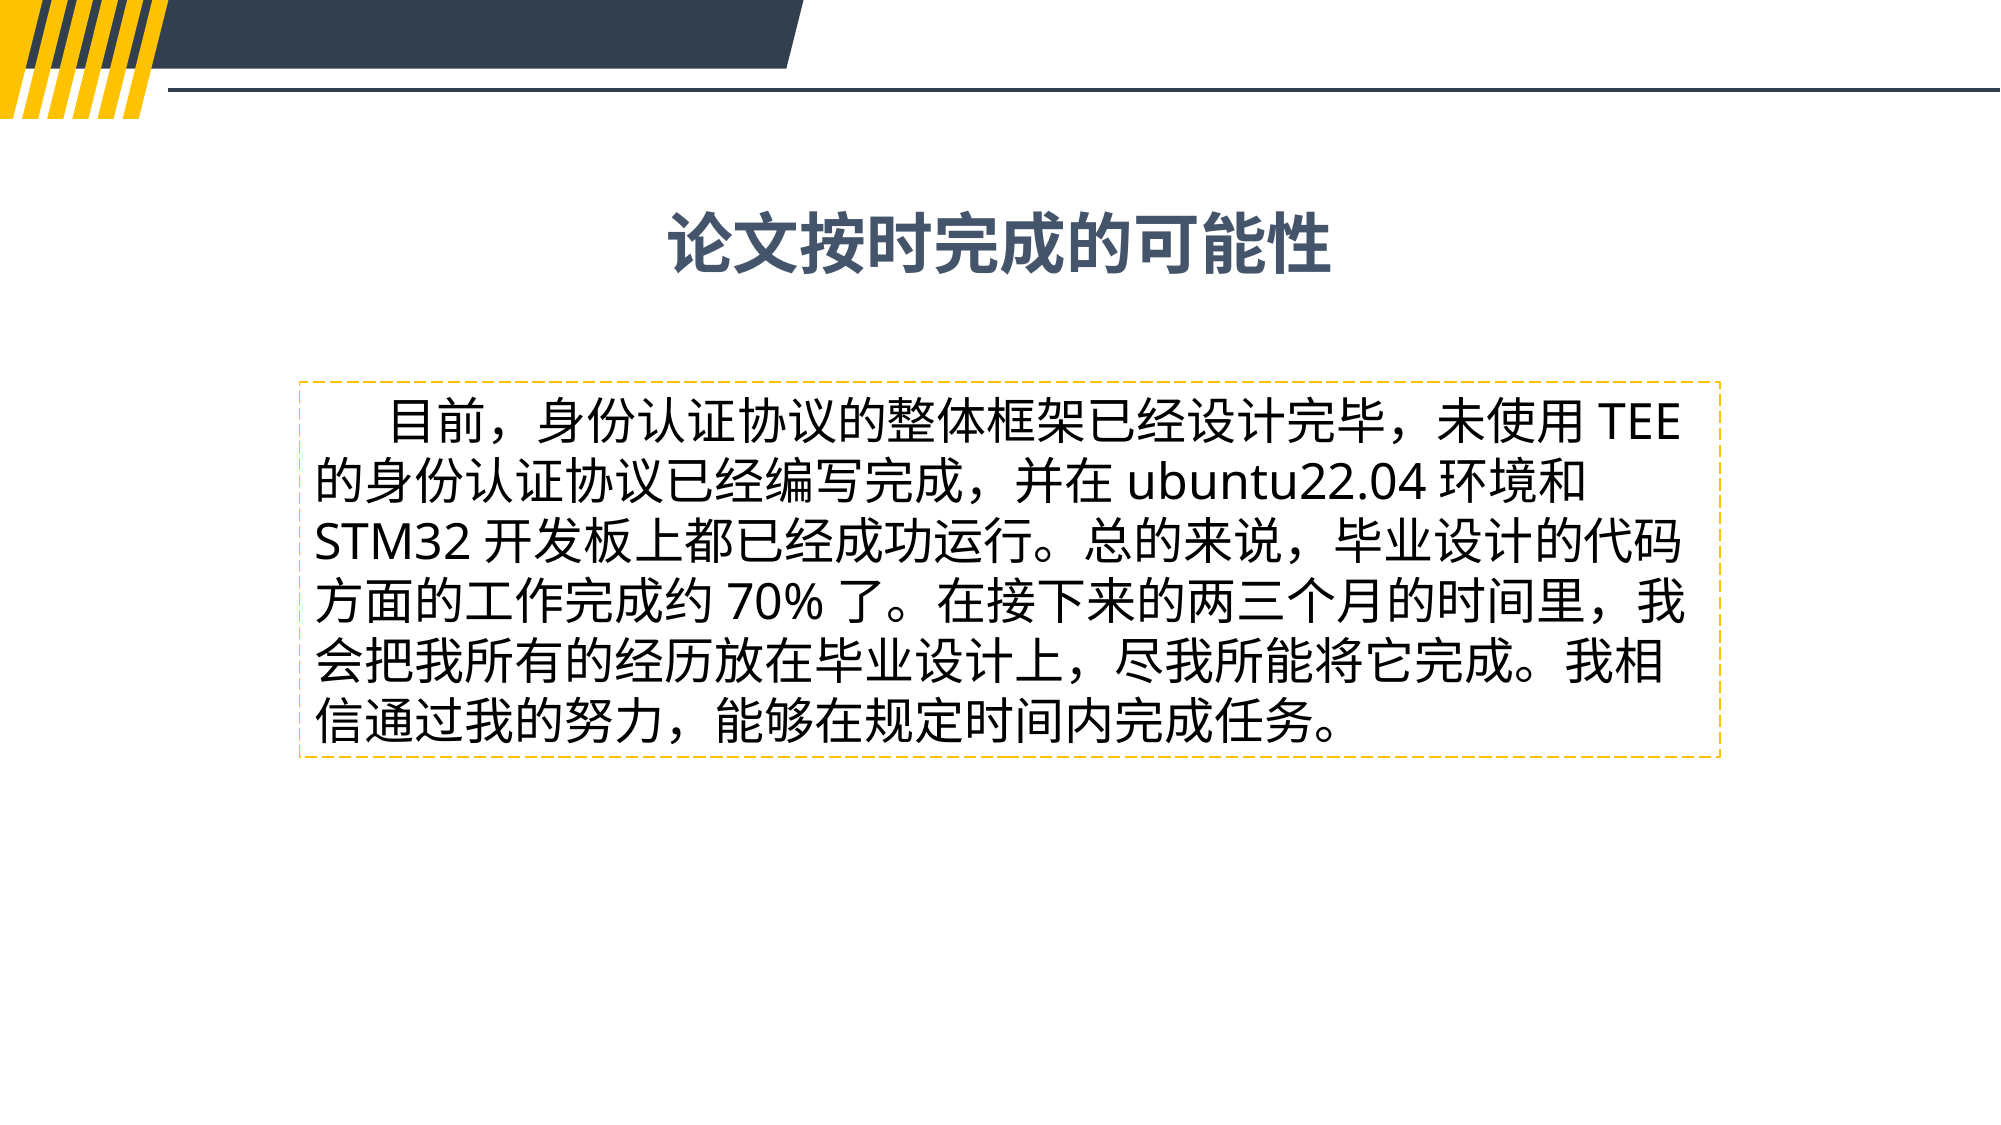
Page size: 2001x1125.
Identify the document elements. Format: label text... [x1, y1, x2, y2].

text_box 目前，身份认证协议的整体框架已经设计完毕，未使用TEE的身份认证协议已经编写完成，并在ubuntu22.04环境和STM32开发板上都已经成功运行。总的来说，毕业设计的代码方面的工作完成约70%了。在接下来的两三个月的时间里，我会把我所有的经历放在毕业设计上，尽我所能将它完成。我相信通过我的努力，能够在规定时间内完成任务。 [299, 382, 1720, 757]
text_box 论文按时完成的可能性 [651, 194, 1349, 289]
text_box [169, 0, 805, 70]
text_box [0, 0, 169, 119]
